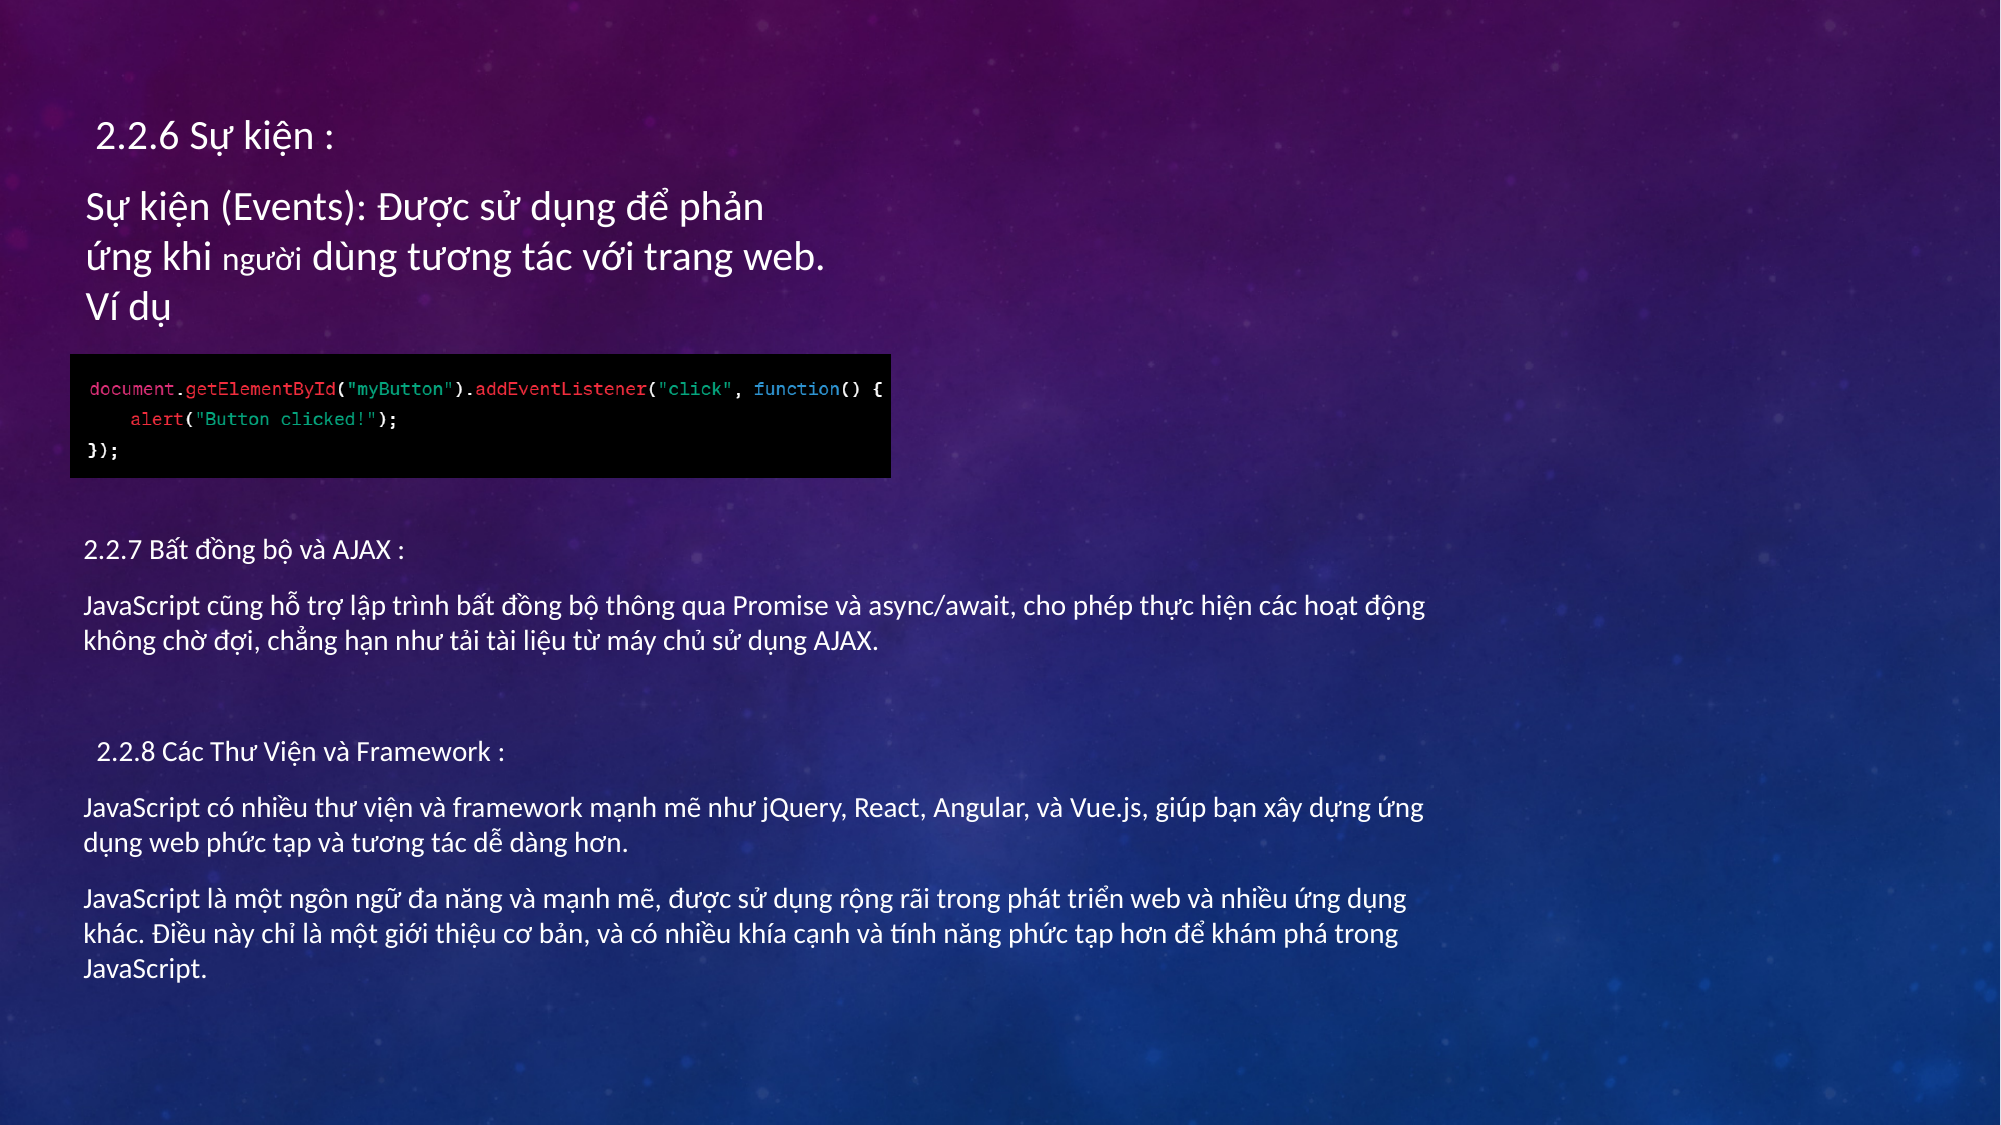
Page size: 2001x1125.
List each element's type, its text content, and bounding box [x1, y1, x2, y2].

list 2.2.7 Bất đồng bộ và AJAX : JavaScript cũng hỗ trợ lập trình bất đồng bộ thông qua Promise và async/await, cho phép thực hiện các hoạt động không chờ đợi, chẳng hạn như tải tài liệu từ máy chủ sử dụng AJAX. 2.2.8 Các Thư Viện và Framework : JavaScript có nhiều thư viện và framework mạnh mẽ như jQuery, React, Angular, và Vue.js, giúp bạn xây dựng ứng dụng web phức tạp và tương tác dễ dàng hơn. JavaScript là một ngôn ngữ đa năng và mạnh mẽ, được sử dụng rộng rãi trong phát triển web và nhiều ứng dụng khác. Điều này chỉ là một giới thiệu cơ bản, và có nhiều khía cạnh và tính năng phức tạp hơn để khám phá trong JavaScript. [68, 484, 1466, 1104]
picture [0, 0, 2001, 1125]
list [70, 354, 891, 478]
list 2.2.6 Sự kiện : Sự kiện (Events): Được sử dụng để phản ứng khi người dùng tương tác với trang web. Ví dụ [70, 43, 844, 337]
